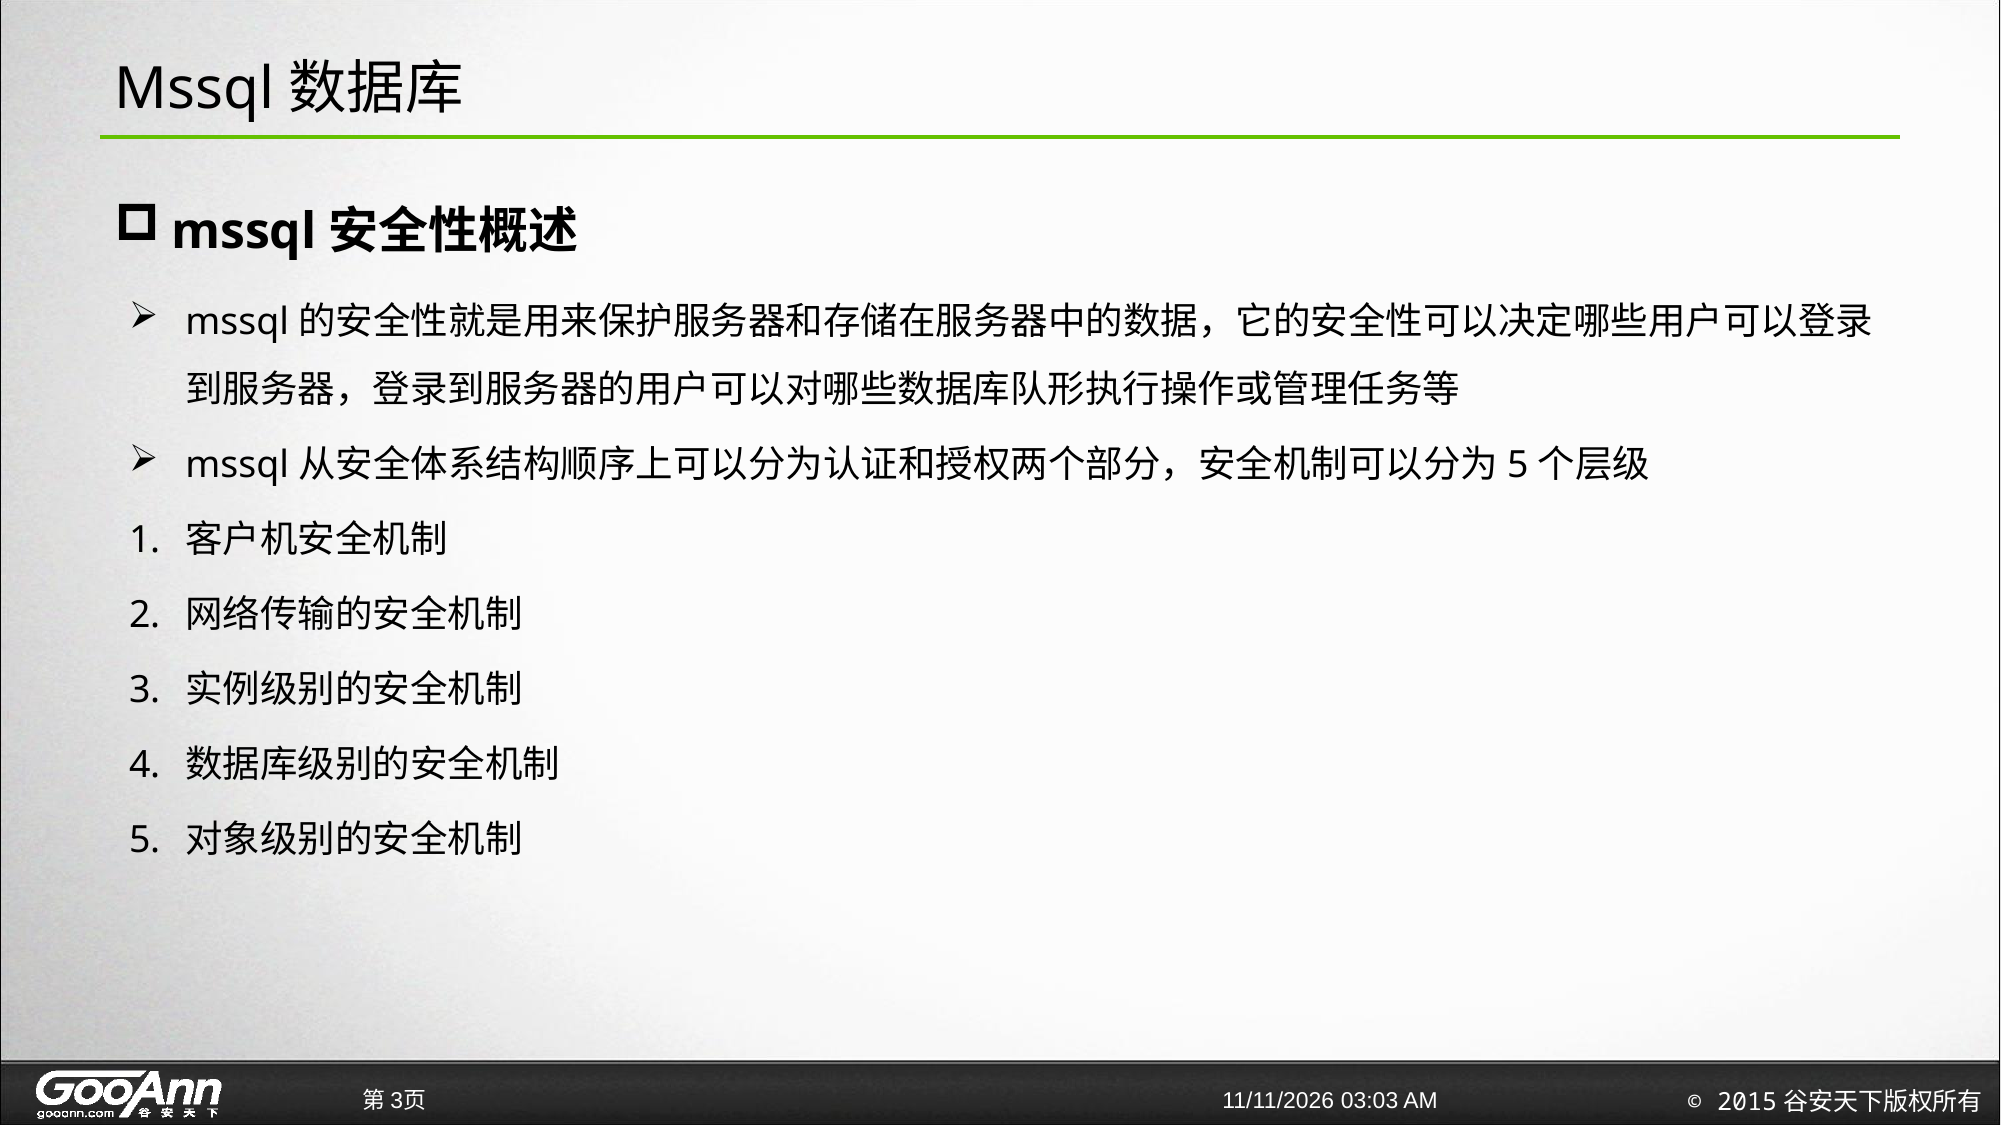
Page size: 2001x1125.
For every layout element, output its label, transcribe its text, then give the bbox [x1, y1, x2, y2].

picture [0, 0, 2001, 1125]
title Mssql数据库 [99, 45, 1900, 126]
list mssql的安全性就是用来保护服务器和存储在服务器中的数据，它的安全性可以决定哪些用户可以登录到服务器，登录到服务器的用户可以对哪些数据库队形执行操作或管理任务等 mssql从安全体系结构顺序上可以分为认证和授权两个部分，安全机制可以分为5个层级 客户机安全机制 网络传输的安全机制 实例级别的安全机制 数据库级别的安全机制 对象级别的安全机制 [114, 267, 1915, 899]
text_box mssql安全性概述 [99, 160, 1900, 279]
